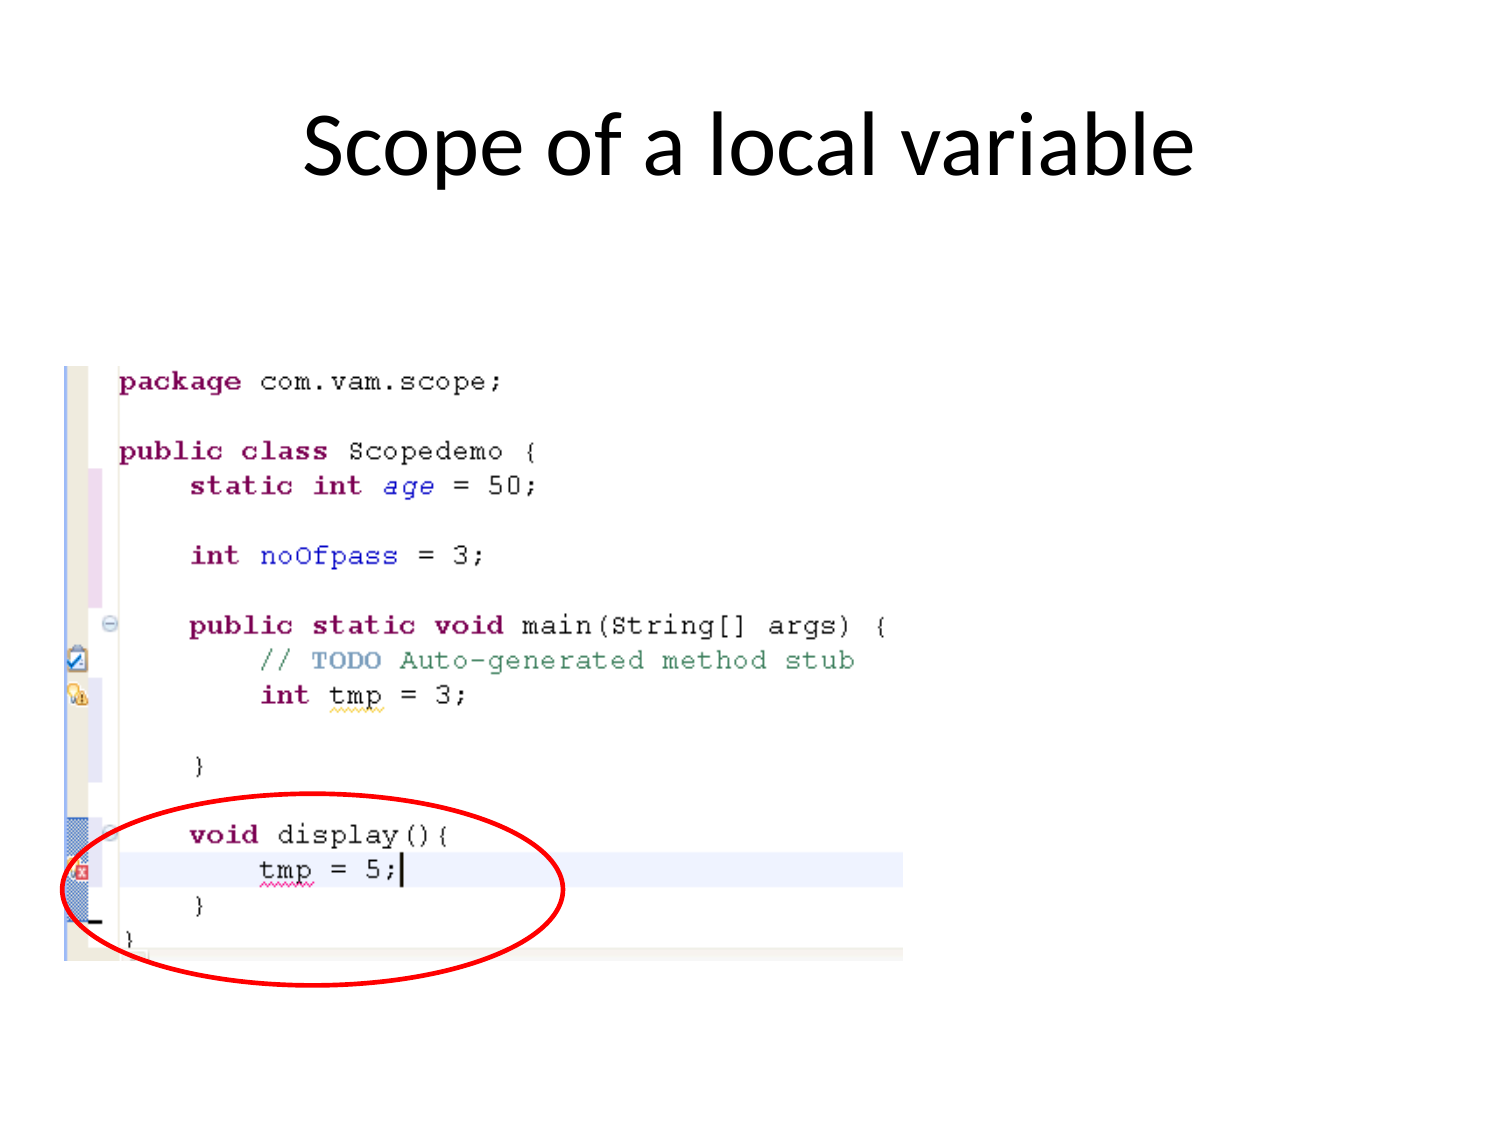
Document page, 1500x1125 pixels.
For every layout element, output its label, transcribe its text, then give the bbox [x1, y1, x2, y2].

text_box [168, 968, 457, 986]
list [64, 366, 904, 961]
title Scope of a local variable [75, 45, 1425, 233]
